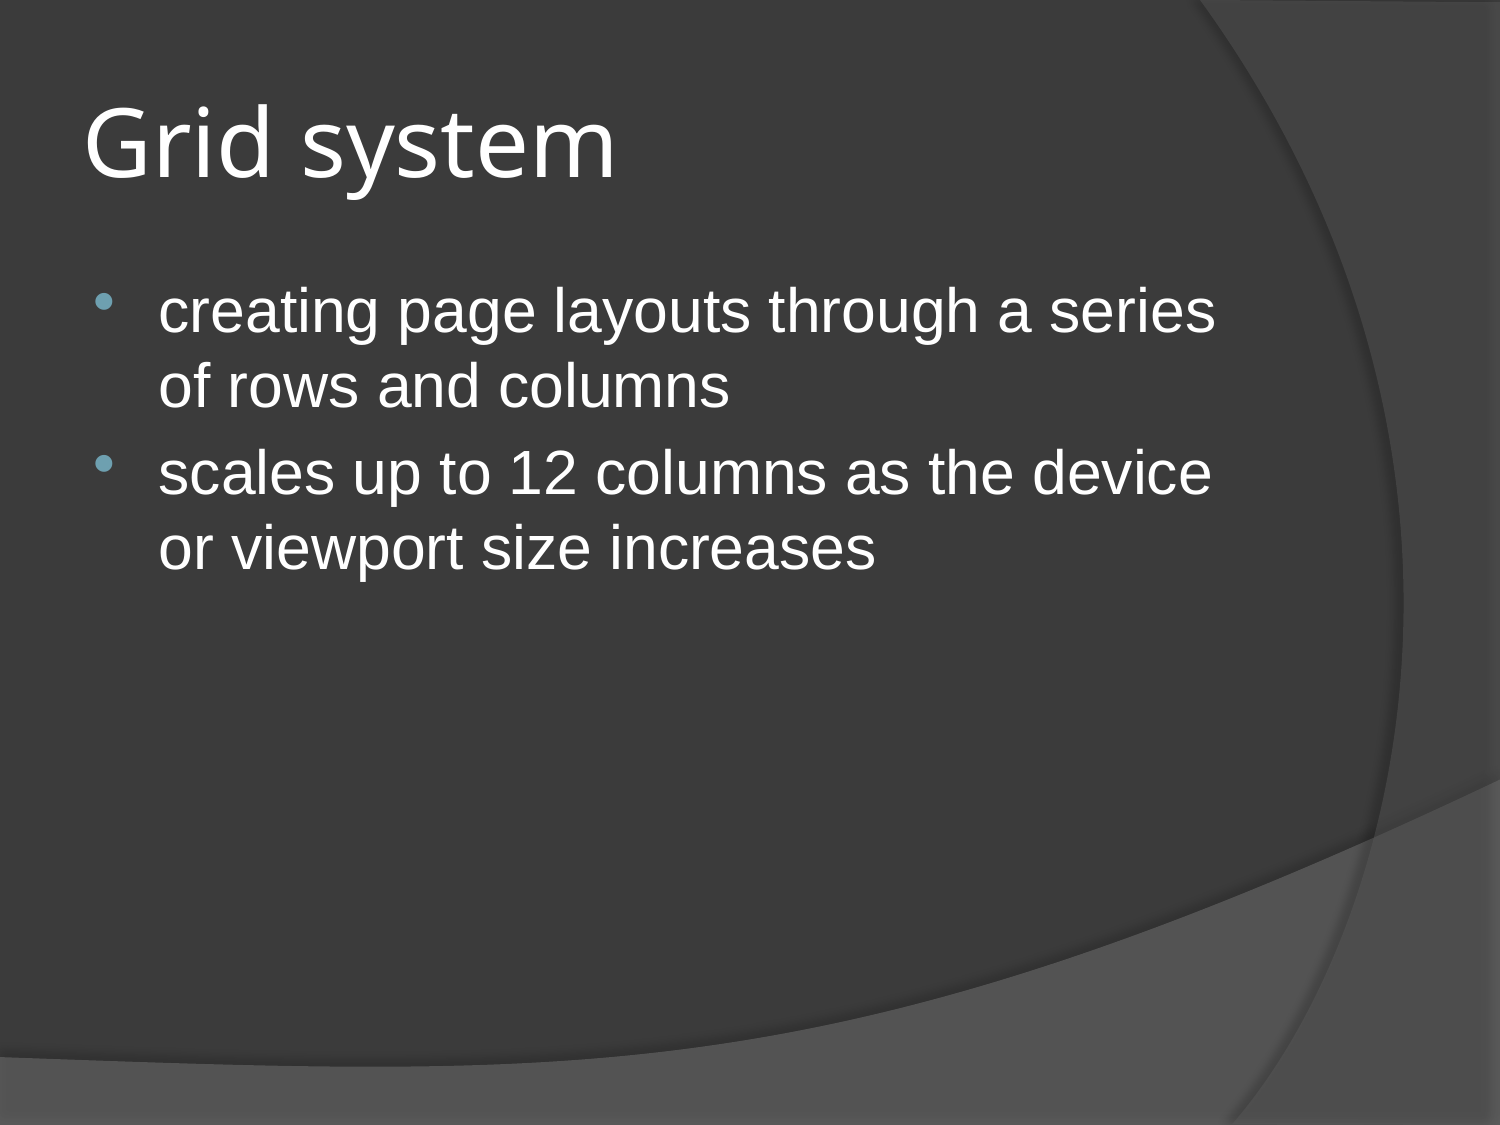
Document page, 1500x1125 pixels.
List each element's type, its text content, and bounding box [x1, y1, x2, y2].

title Grid system [75, 45, 1300, 233]
list creating page layouts through a series of rows and columns scales up to 12 columns as the device or viewport size increases [75, 262, 1300, 1005]
